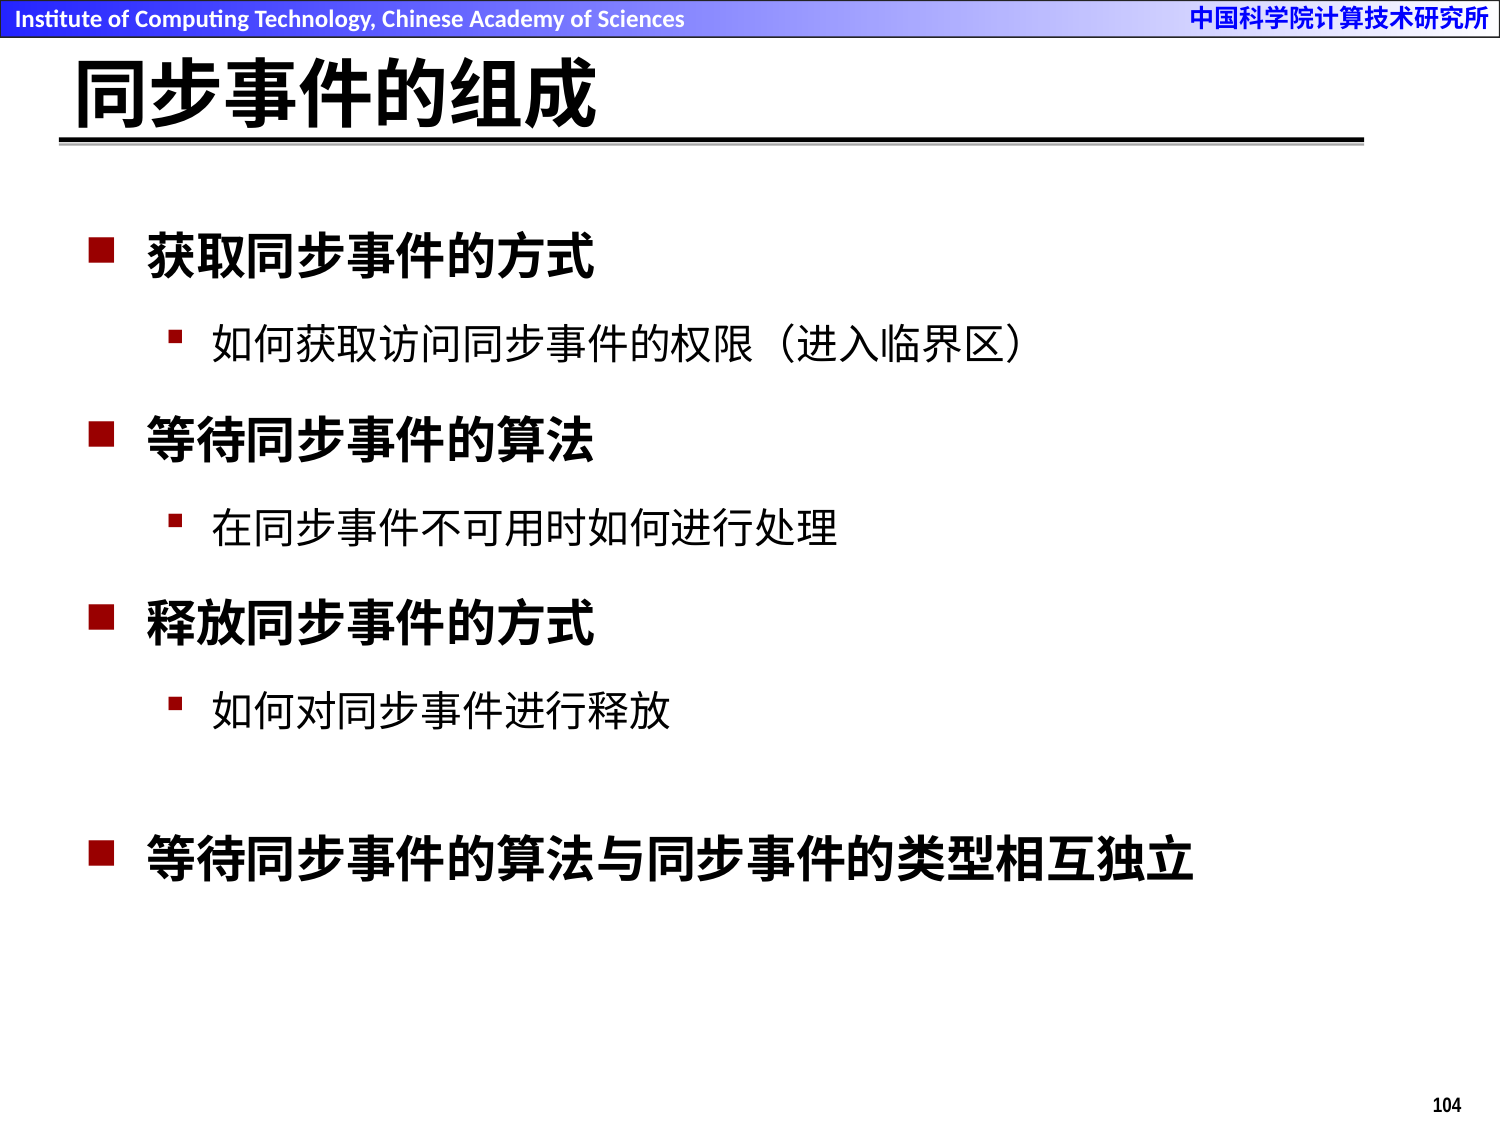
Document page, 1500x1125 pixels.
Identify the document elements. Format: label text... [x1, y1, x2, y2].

list 获取同步事件的方式 如何获取访问同步事件的权限（进入临界区） 等待同步事件的算法 在同步事件不可用时如何进行处理 释放同步事件的方式 如何对同步事件进行释放 等待同步事件的算法与同步事件的类型相互独立 [74, 187, 1426, 938]
text_box P3 [515, 2, 519, 36]
title 同步事件的组成 [58, 49, 1361, 135]
text_box b [415, 2, 419, 13]
text_box b [415, 16, 419, 36]
text_box [615, 26, 619, 36]
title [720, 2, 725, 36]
text_box [615, 2, 619, 16]
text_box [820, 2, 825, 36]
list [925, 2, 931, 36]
